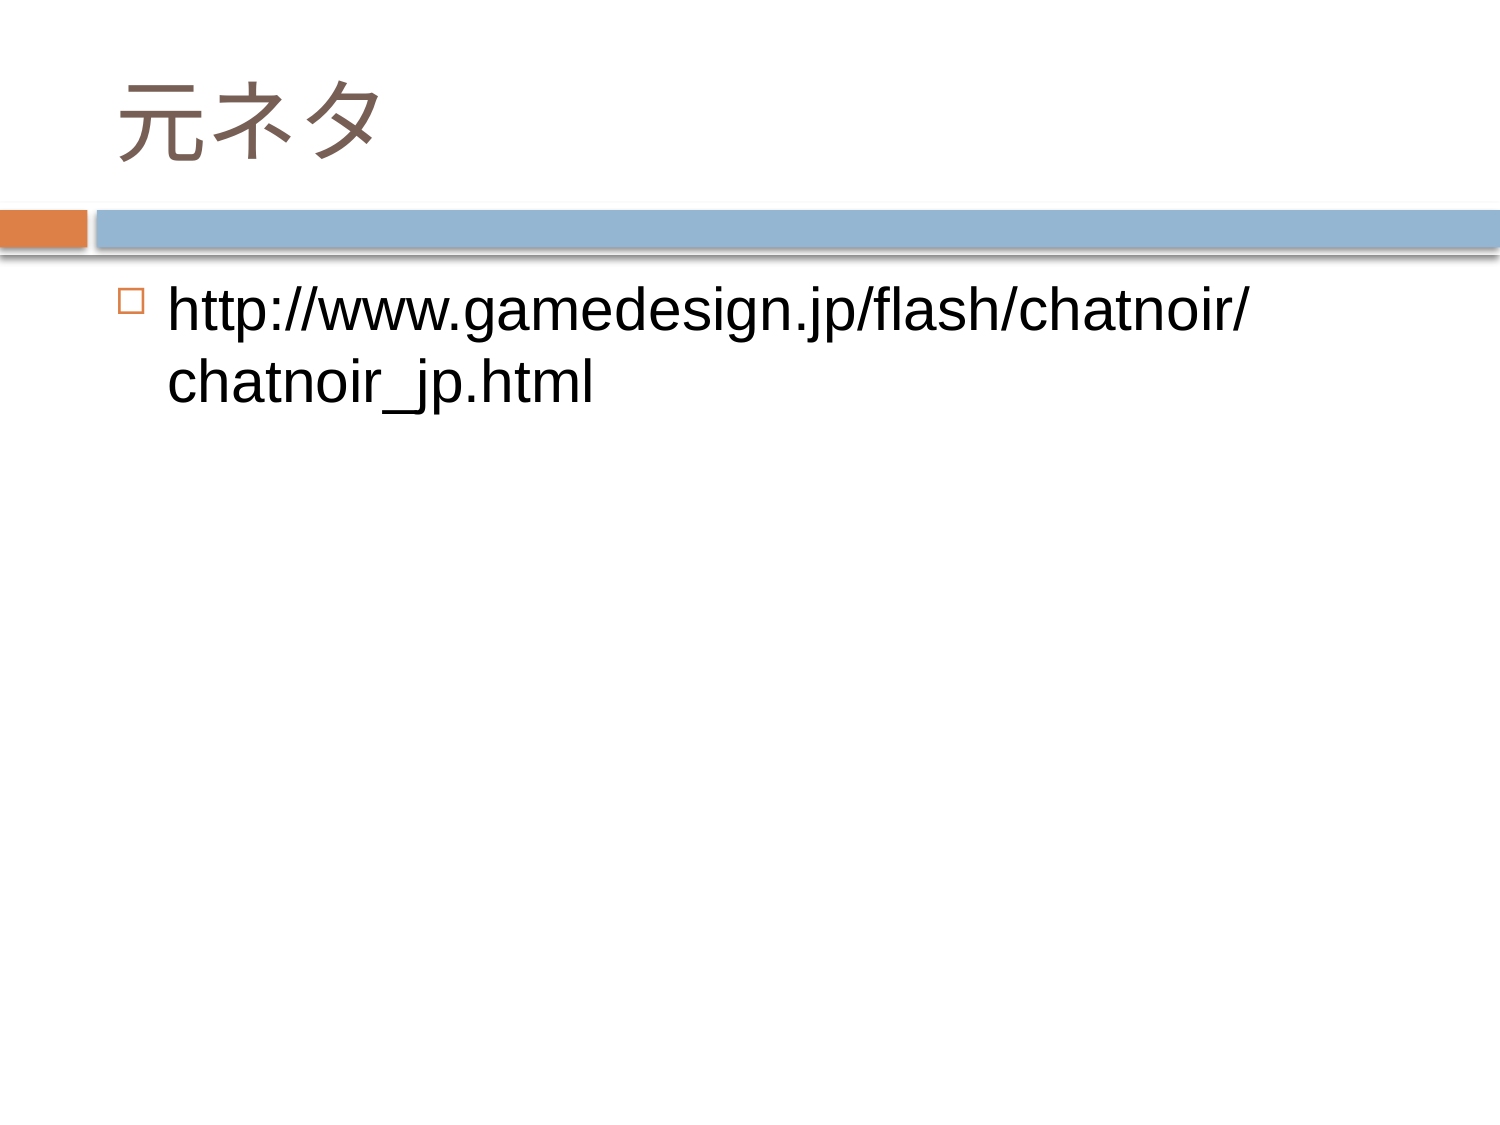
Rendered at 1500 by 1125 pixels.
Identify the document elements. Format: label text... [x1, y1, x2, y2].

title 元ネタ [100, 37, 1438, 200]
list http://www.gamedesign.jp/flash/chatnoir/chatnoir_jp.html [100, 262, 1438, 1000]
